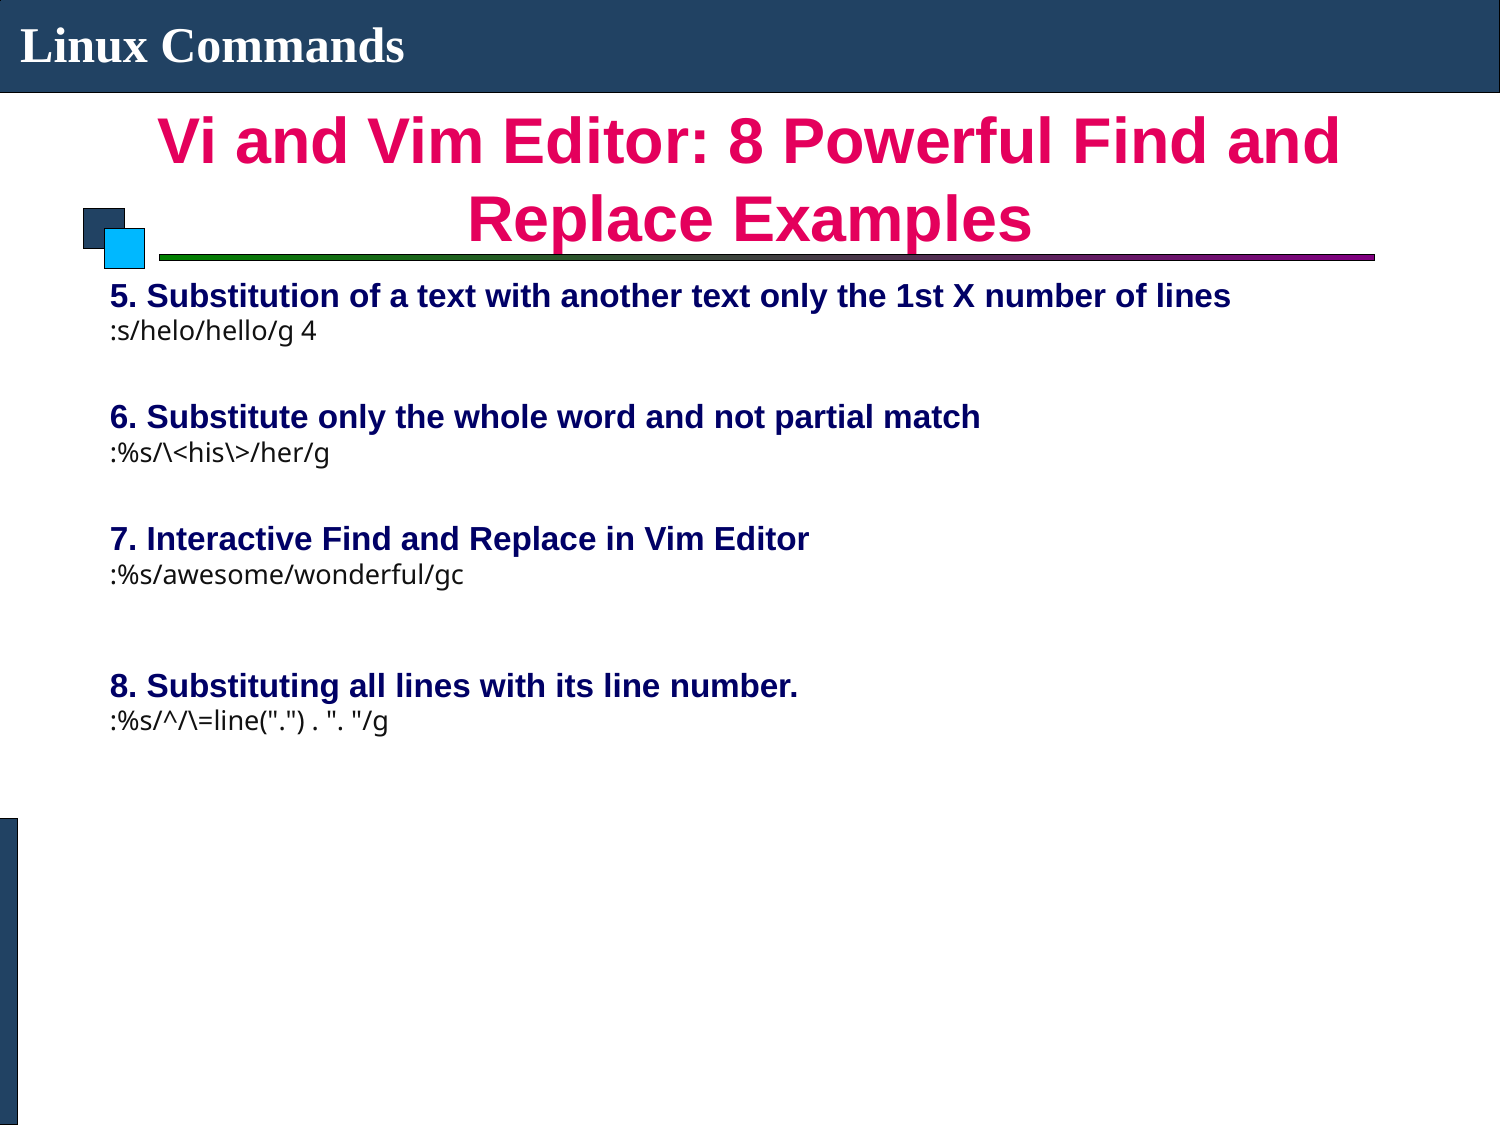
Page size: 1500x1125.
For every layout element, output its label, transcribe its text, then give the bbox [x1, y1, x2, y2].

text_box [83, 208, 125, 249]
text_box Linux Commands [20, 17, 975, 75]
text_box [159, 254, 1375, 261]
title Vi and Vim Editor: 8 Powerful Find and Replace Examples [109, 93, 1391, 271]
text_box 5. Substitution of a text with another text only the 1st X number of lines :s/helo/hello/g 4 6. Substitute only the whole word and not partial match :%s/\<his\>/her/g 7. Interactive Find and Replace in Vim Editor :%s/awesome/wonderful/gc 8. Substituting all lines with its line number. :%s/^/\=line(".") . ". "/g [109, 281, 1391, 736]
text_box [104, 228, 145, 269]
text_box [0, 0, 1500, 93]
text_box [0, 818, 18, 1125]
